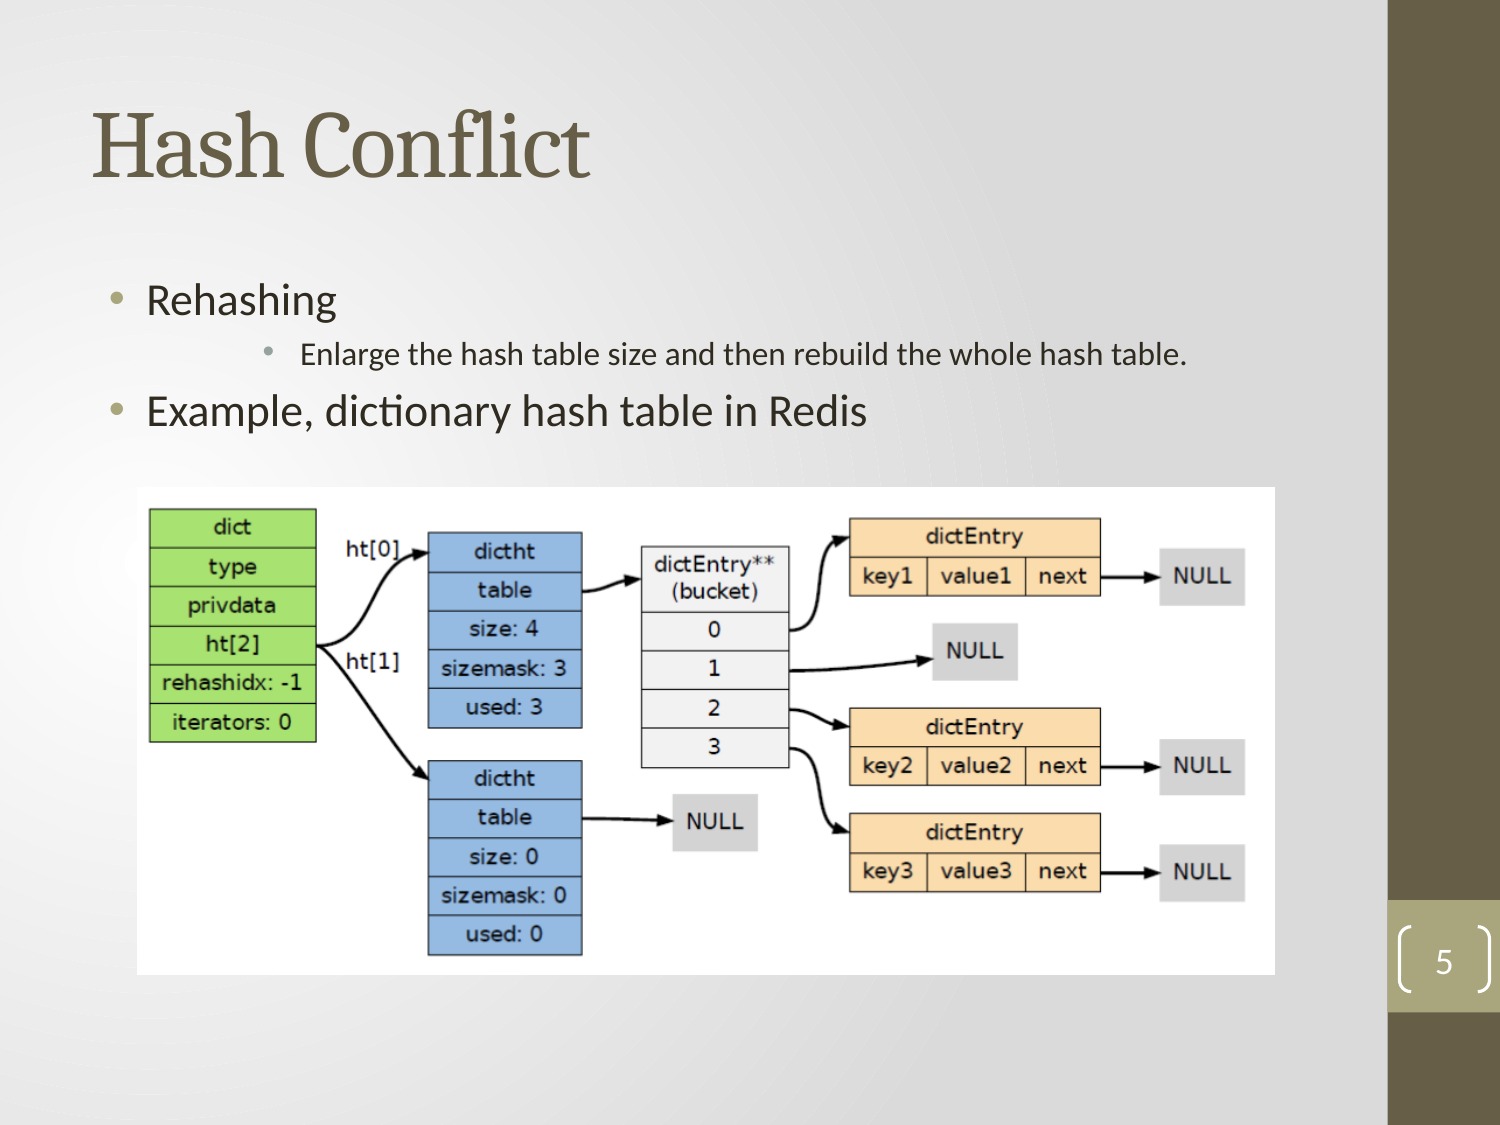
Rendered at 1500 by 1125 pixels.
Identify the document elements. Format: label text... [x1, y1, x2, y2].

slide_number 5 [1397, 925, 1492, 994]
picture [136, 486, 1276, 976]
title Hash Conflict [75, 45, 1325, 233]
list Rehashing Enlarge the hash table size and then rebuild the whole hash table. Example, dictionary hash table in Redis [75, 262, 1325, 1050]
